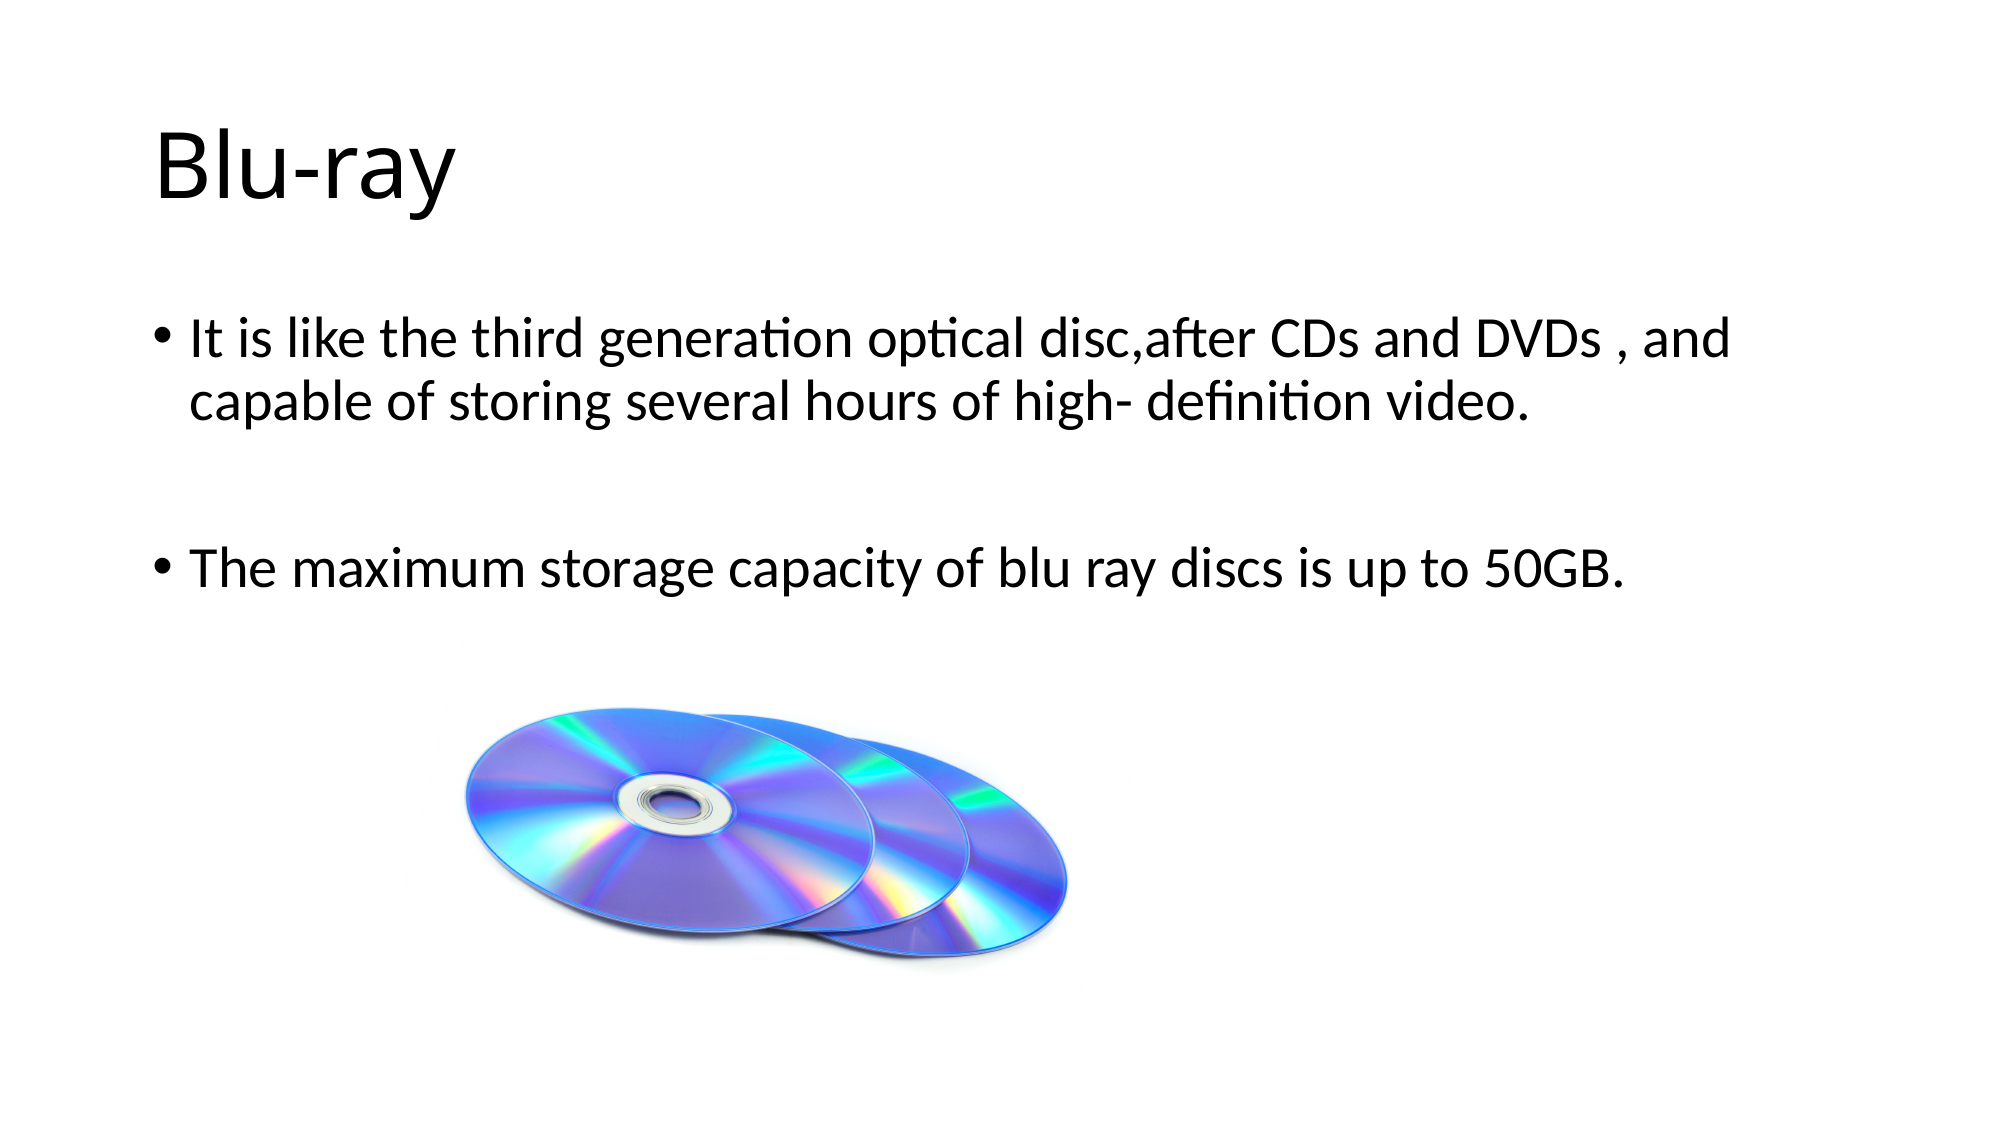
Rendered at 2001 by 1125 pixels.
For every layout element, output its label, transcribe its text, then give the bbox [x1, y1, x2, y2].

picture [403, 604, 1135, 1052]
title Blu-ray [137, 59, 1863, 278]
list It is like the third generation optical disc,after CDs and DVDs , and capable of storing several hours of high- definition video. The maximum storage capacity of blu ray discs is up to 50GB. [137, 299, 1863, 1014]
